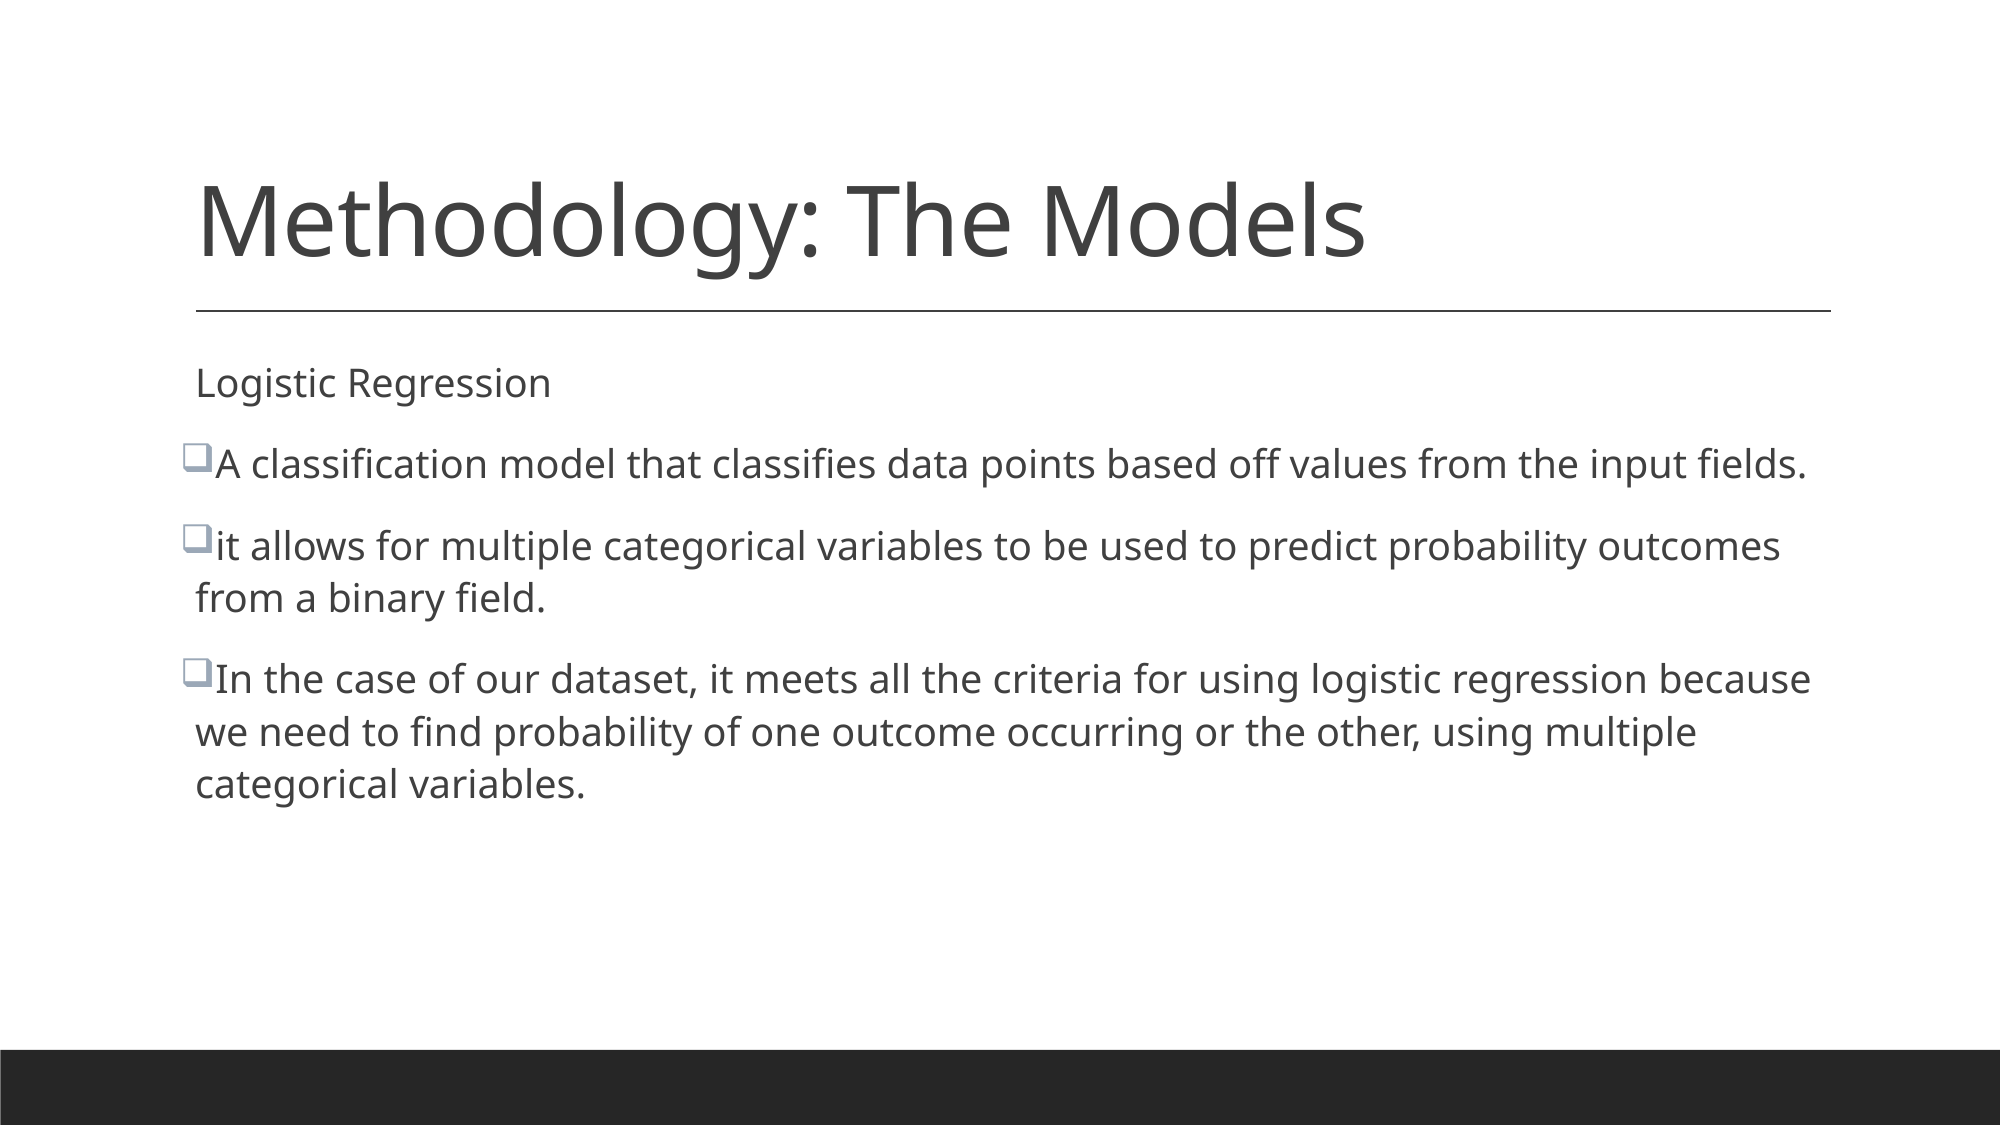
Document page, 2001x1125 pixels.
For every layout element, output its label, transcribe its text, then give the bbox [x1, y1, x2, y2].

title Methodology: The Models [180, 47, 1830, 285]
list Logistic Regression A classification model that classifies data points based off values from the input fields. it allows for multiple categorical variables to be used to predict probability outcomes from a binary field. In the case of our dataset, it meets all the criteria for using logistic regression because we need to find probability of one outcome occurring or the other, using multiple categorical variables. [180, 345, 1830, 963]
